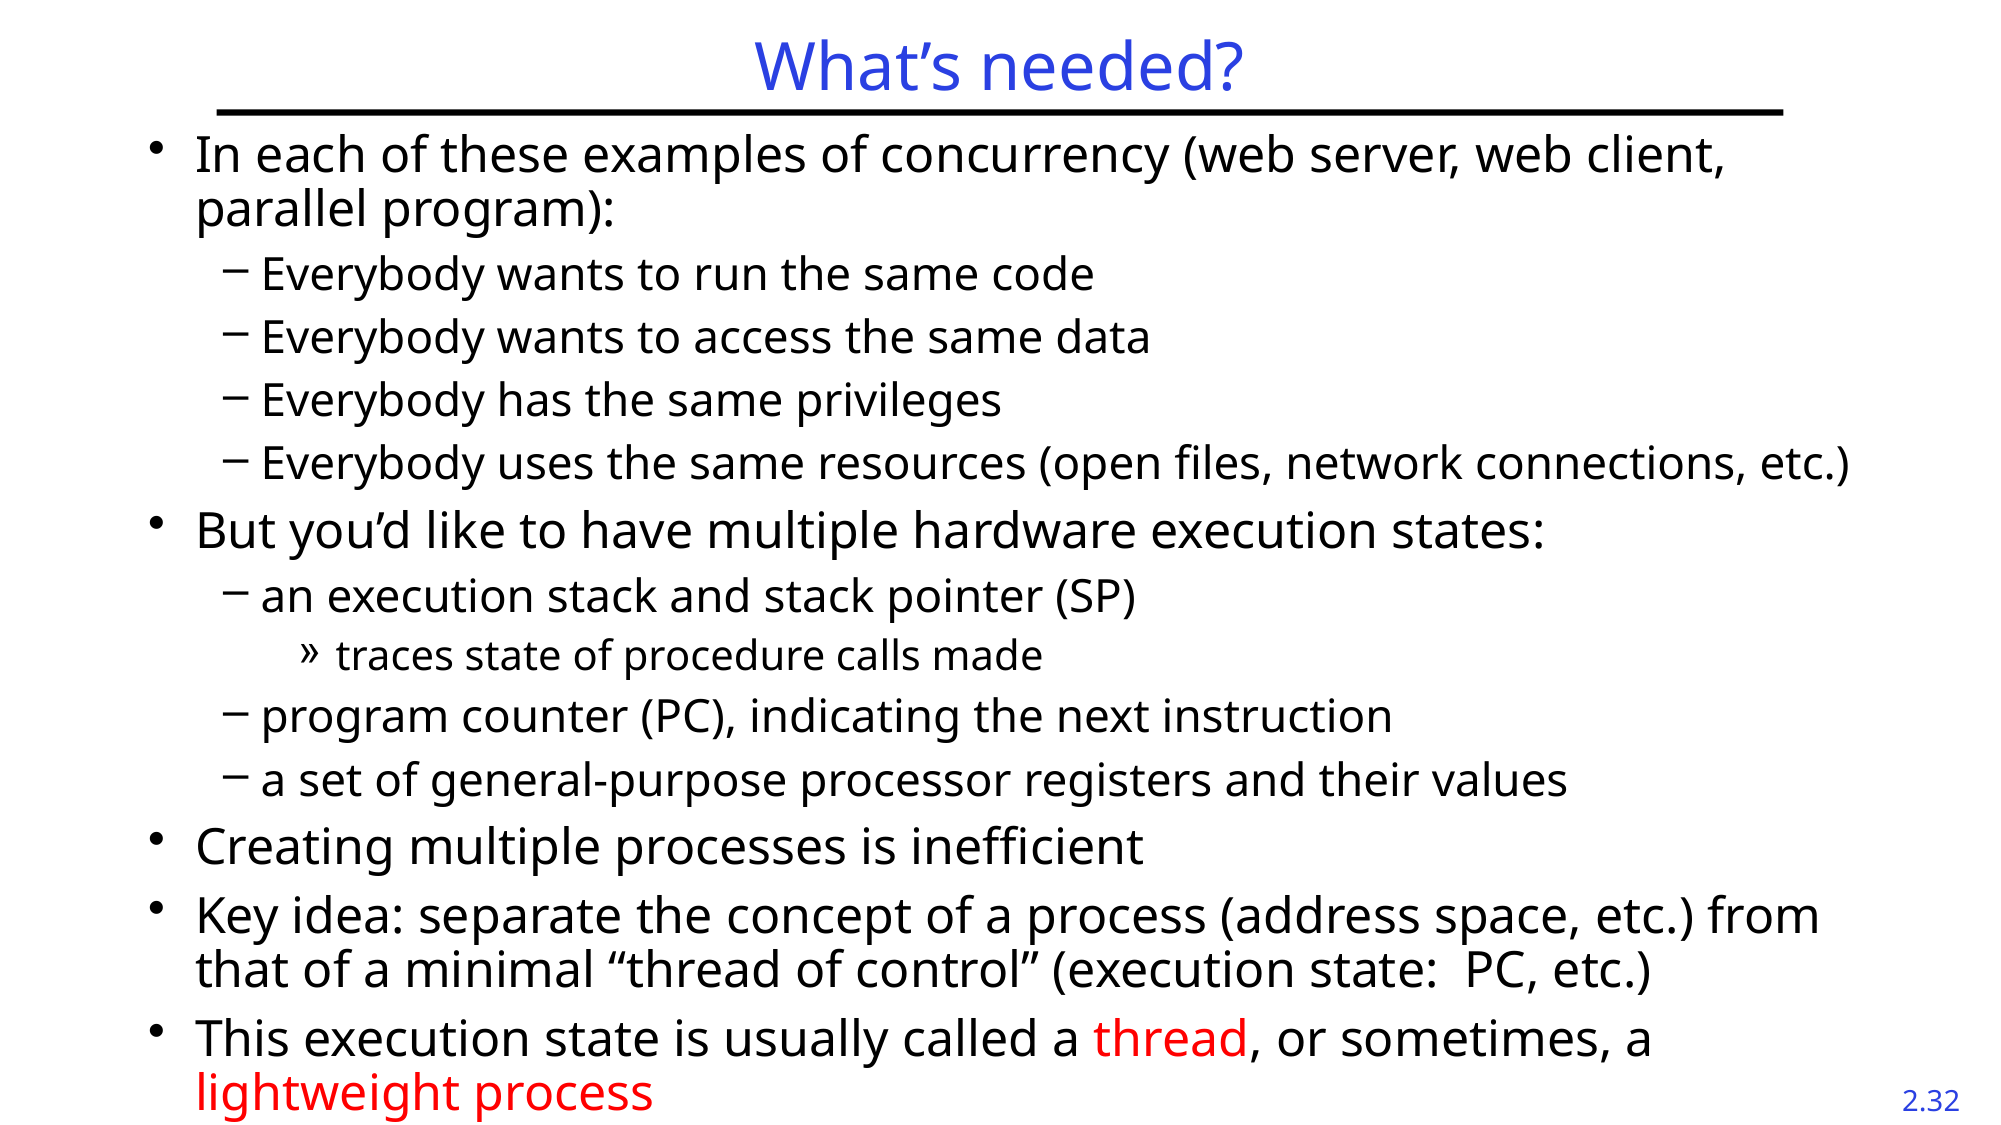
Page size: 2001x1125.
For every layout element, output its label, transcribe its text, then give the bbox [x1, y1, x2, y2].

title What’s needed? [216, 24, 1784, 113]
list In each of these examples of concurrency (web server, web client, parallel program): Everybody wants to run the same code Everybody wants to access the same data Everybody has the same privileges Everybody uses the same resources (open files, network connections, etc.) But you’d like to have multiple hardware execution states: an execution stack and stack pointer (SP) traces state of procedure calls made program counter (PC), indicating the next instruction a set of general-purpose processor registers and their values Creating multiple processes is inefficient Key idea: separate the concept of a process (address space, etc.) from that of a minimal “thread of control” (execution state: PC, etc.) This execution state is usually called a thread, or sometimes, a lightweight process [133, 122, 1867, 960]
